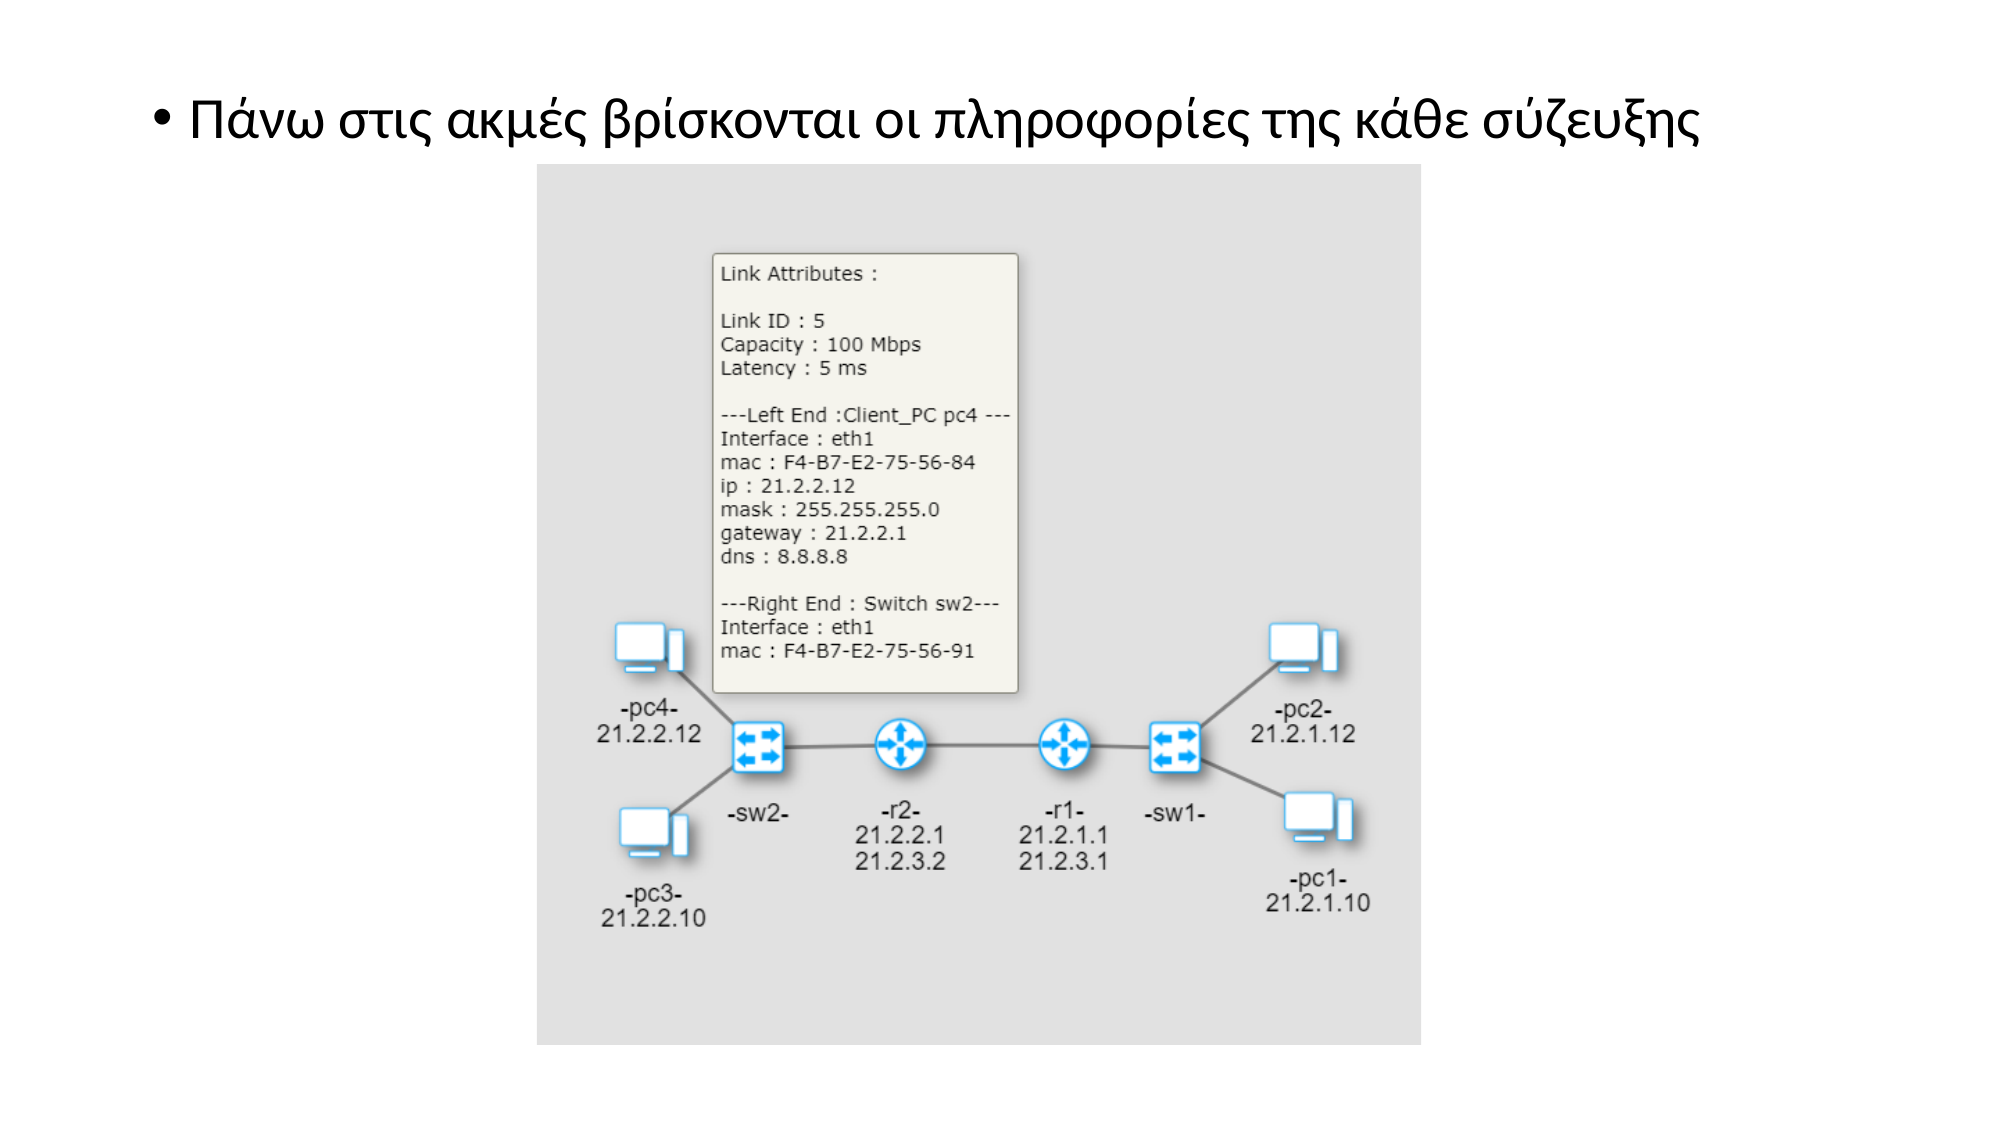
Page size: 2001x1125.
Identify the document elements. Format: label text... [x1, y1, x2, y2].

list Πάνω στις ακμές βρίσκονται οι πληροφορίες της κάθε σύζευξης [137, 80, 1863, 1014]
picture [536, 163, 1422, 1045]
